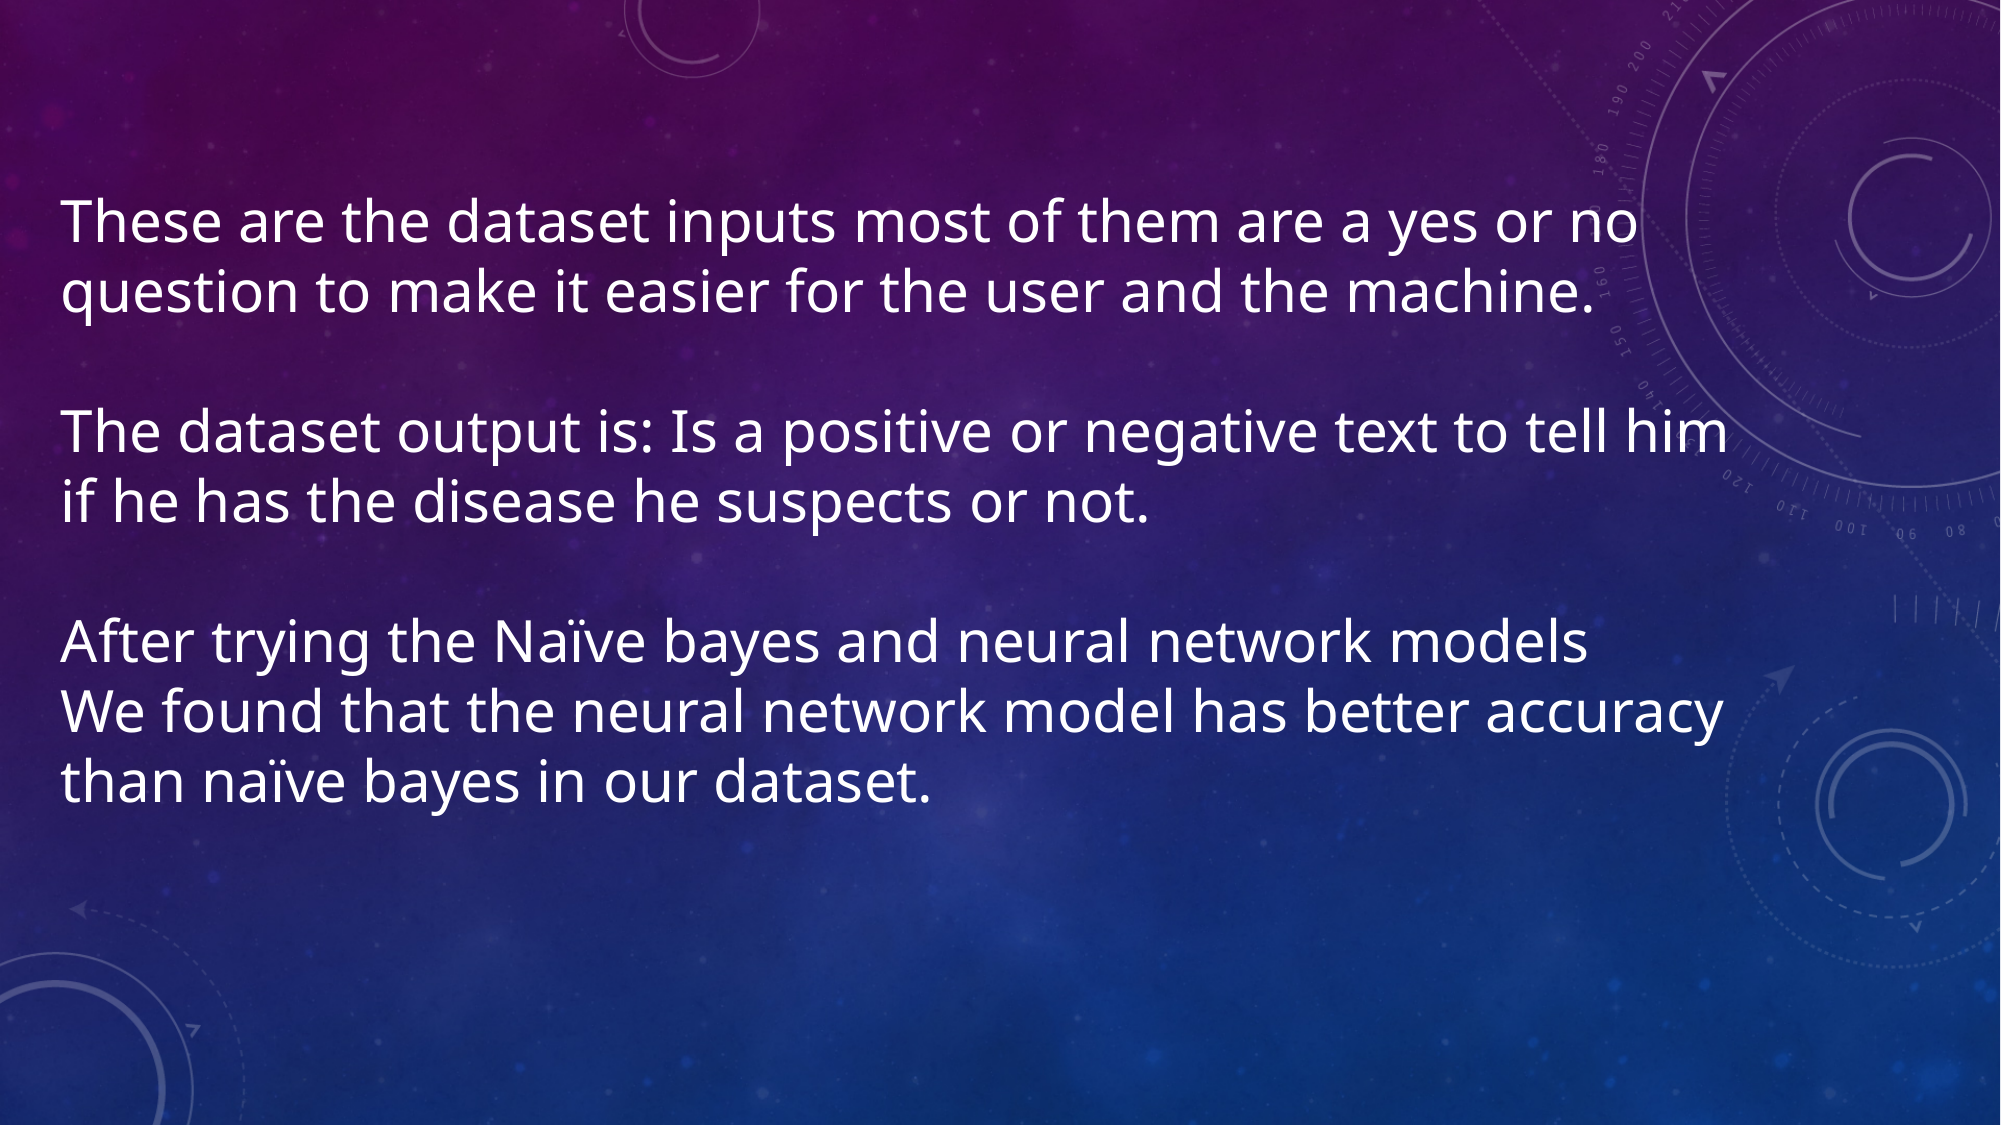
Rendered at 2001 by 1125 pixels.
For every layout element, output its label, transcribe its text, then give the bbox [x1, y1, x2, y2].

picture [0, 0, 2001, 1125]
text_box These are the dataset inputs most of them are a yes or no question to make it easier for the user and the machine. The dataset output is: Is a positive or negative text to tell him if he has the disease he suspects or not. After trying the Naïve bayes and neural network models We found that the neural network model has better accuracy than naïve bayes in our dataset. [45, 176, 1794, 822]
